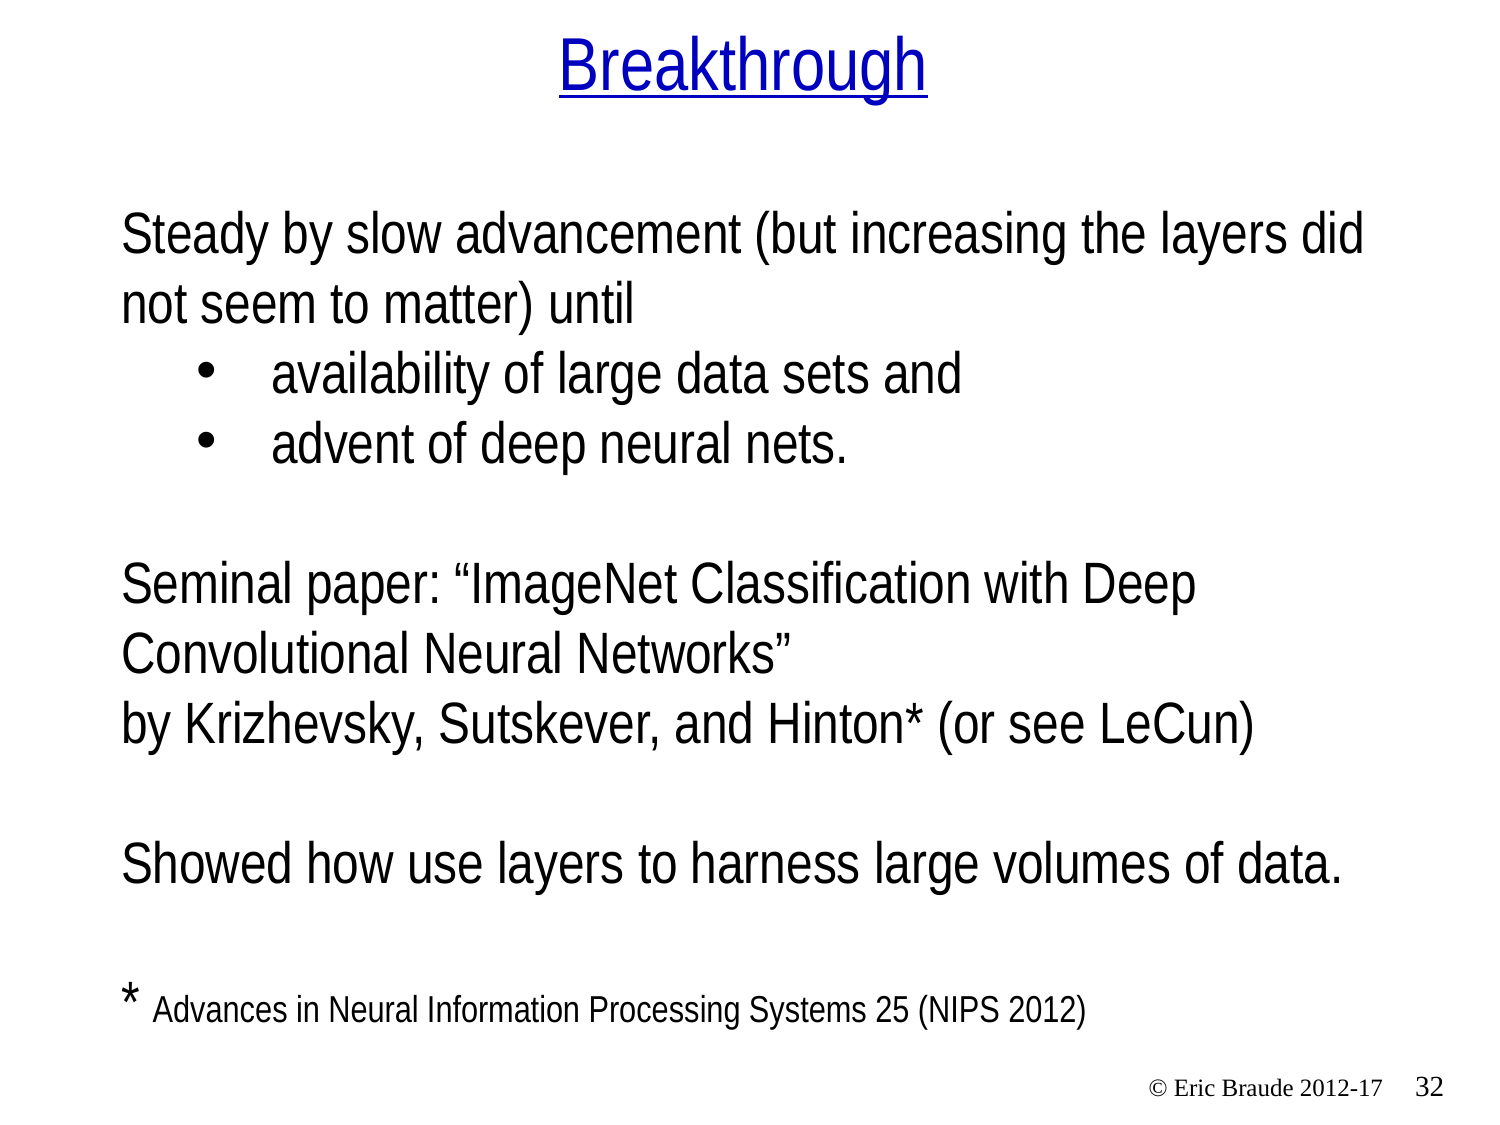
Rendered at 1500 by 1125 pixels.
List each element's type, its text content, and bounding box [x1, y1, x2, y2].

title Breakthrough [0, 31, 1488, 113]
text_box Steady by slow advancement (but increasing the layers did not seem to matter) until availability of large data sets and advent of deep neural nets. Seminal paper: “ImageNet Classification with Deep Convolutional Neural Networks” by Krizhevsky, Sutskever, and Hinton* (or see LeCun) Showed how use layers to harness large volumes of data. * Advances in Neural Information Processing Systems 25 (NIPS 2012) [106, 187, 1450, 1112]
